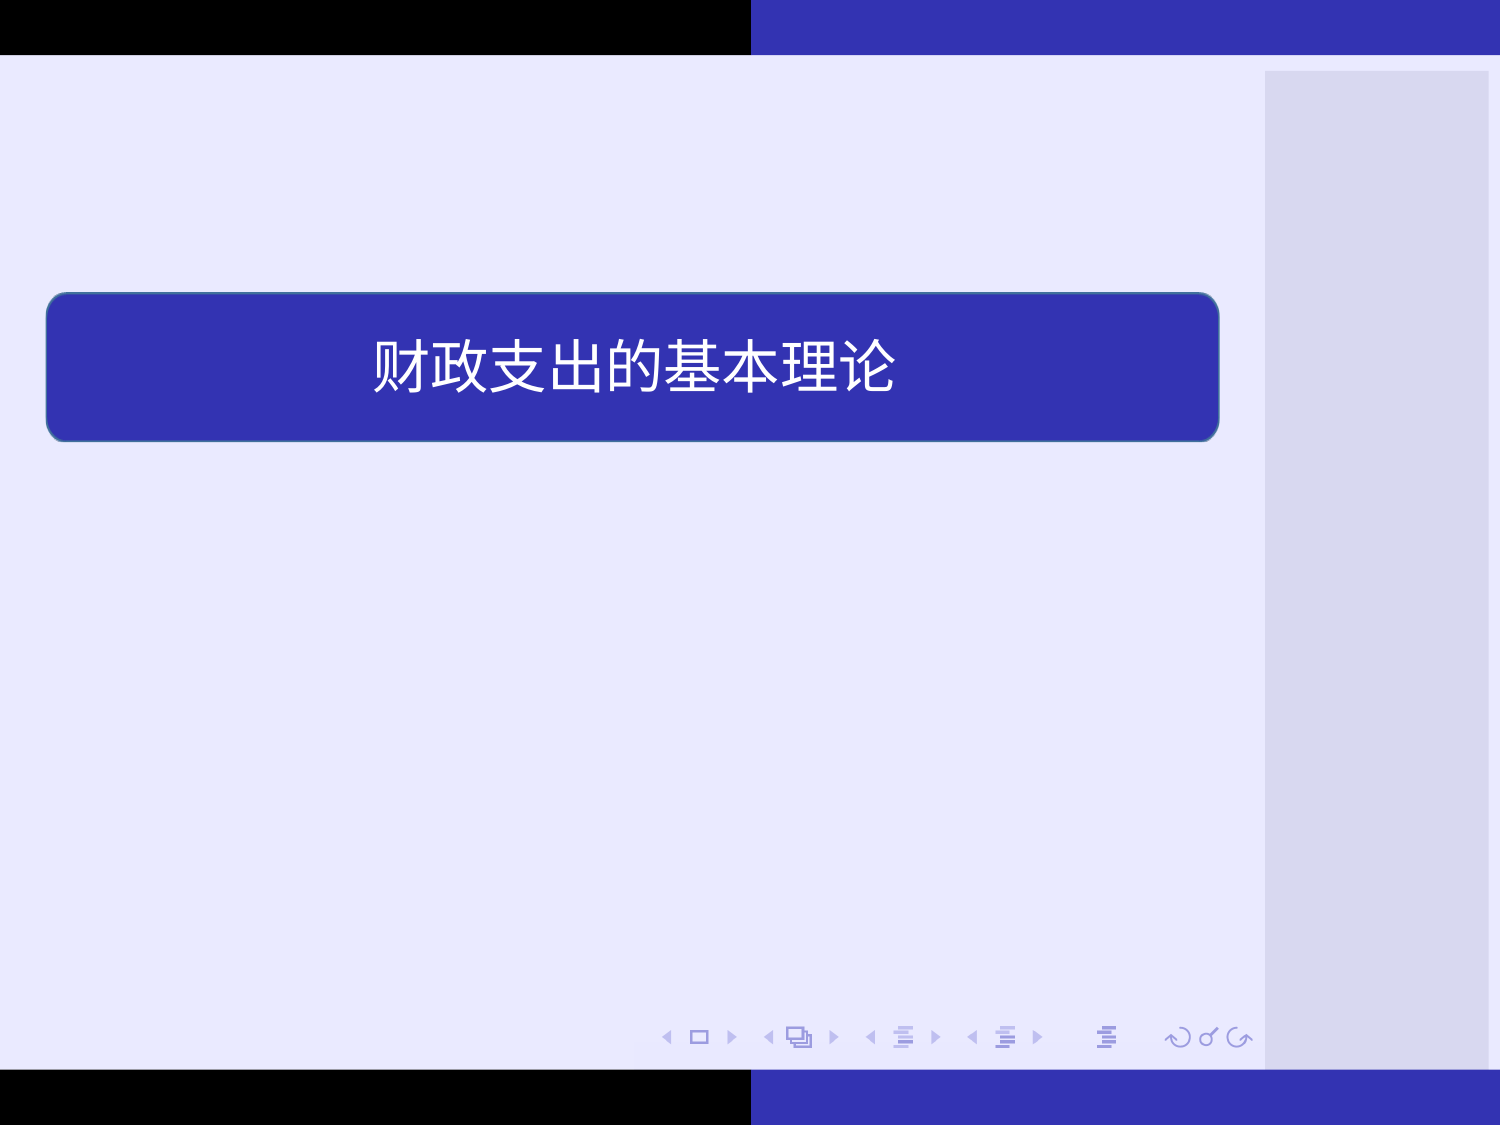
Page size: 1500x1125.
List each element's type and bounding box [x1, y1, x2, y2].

picture [45, 291, 1220, 443]
text_box [0, 0, 1500, 1125]
